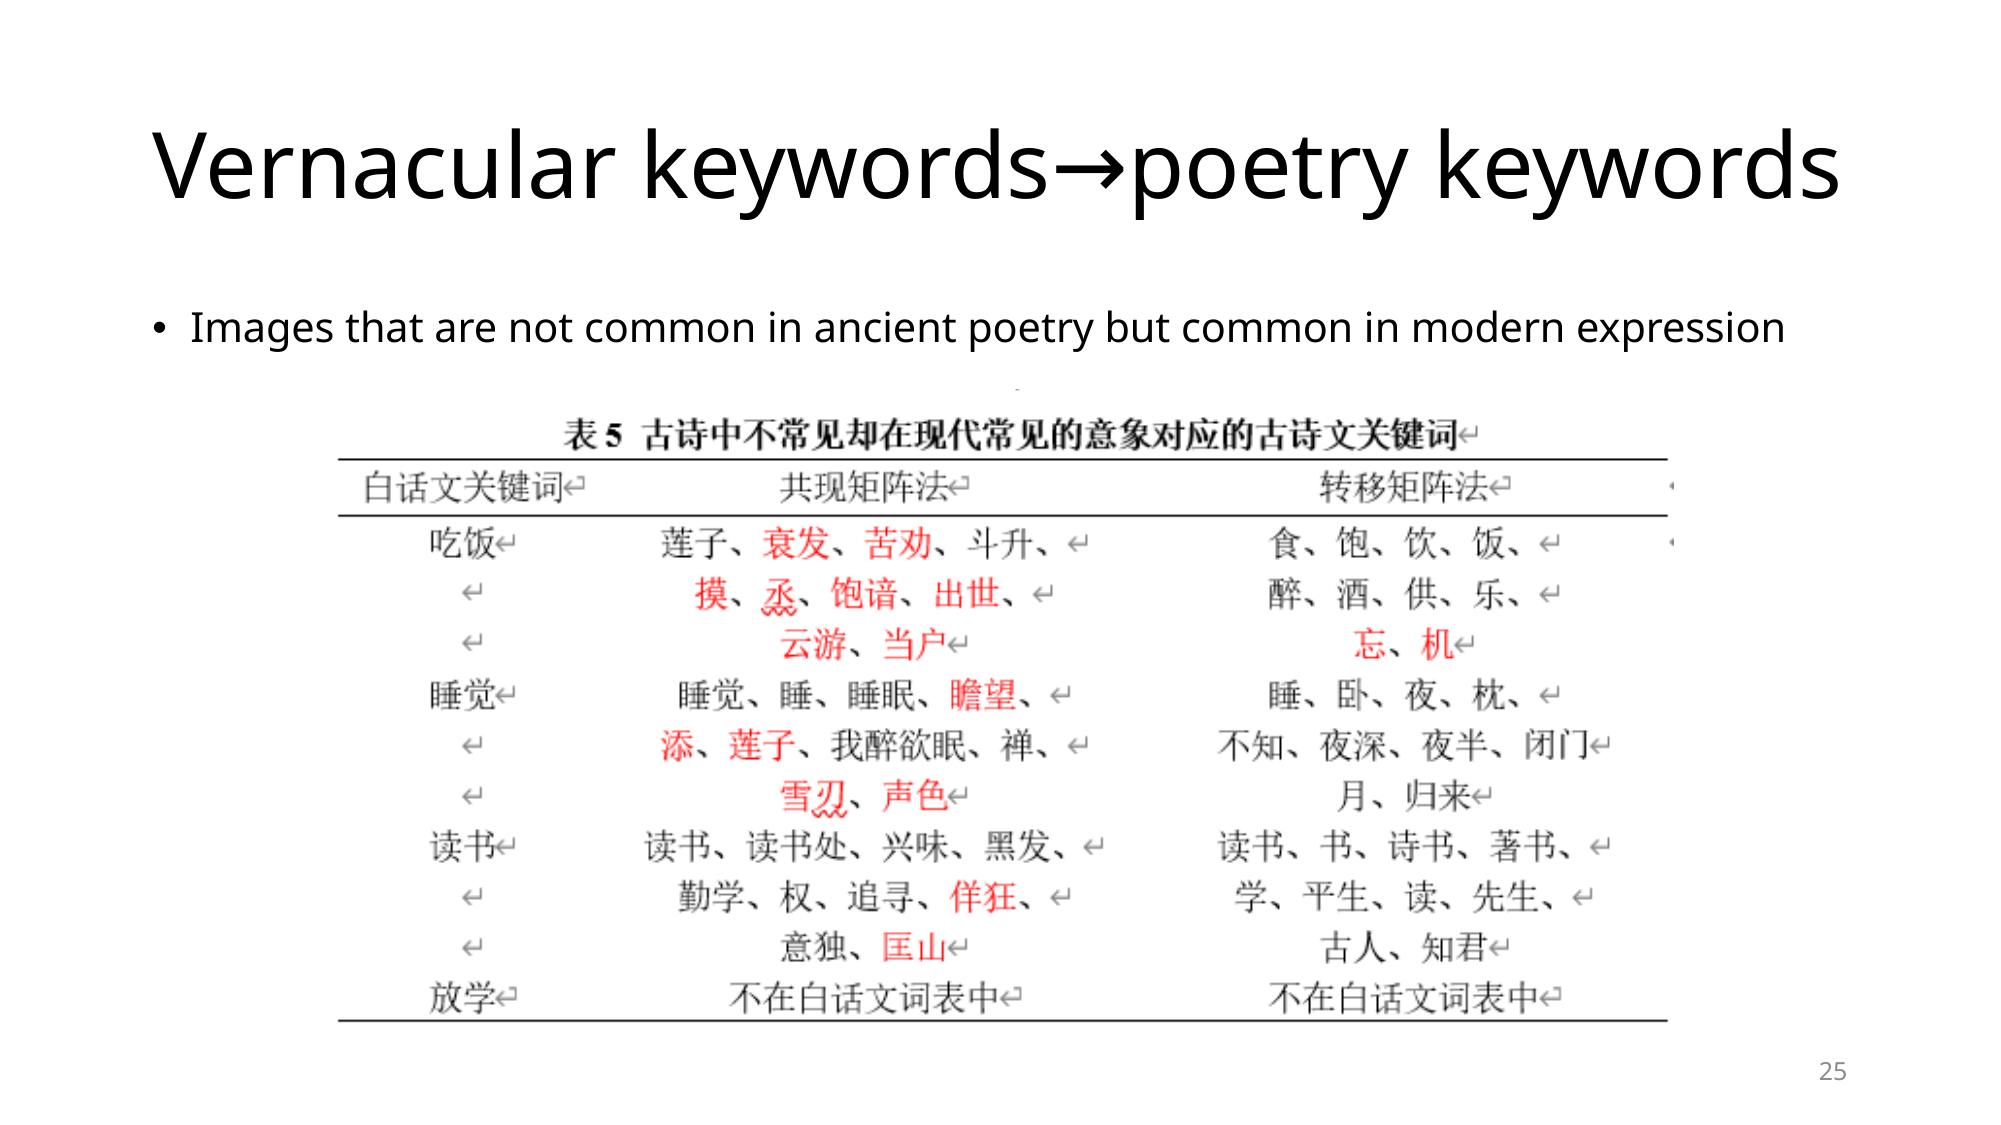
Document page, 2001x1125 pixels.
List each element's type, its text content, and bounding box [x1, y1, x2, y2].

title Vernacular keywords→poetry keywords [137, 59, 1863, 278]
slide_number 25 [1412, 1042, 1863, 1103]
picture [325, 389, 1674, 1030]
list Images that are not common in ancient poetry but common in modern expression [137, 299, 1815, 390]
